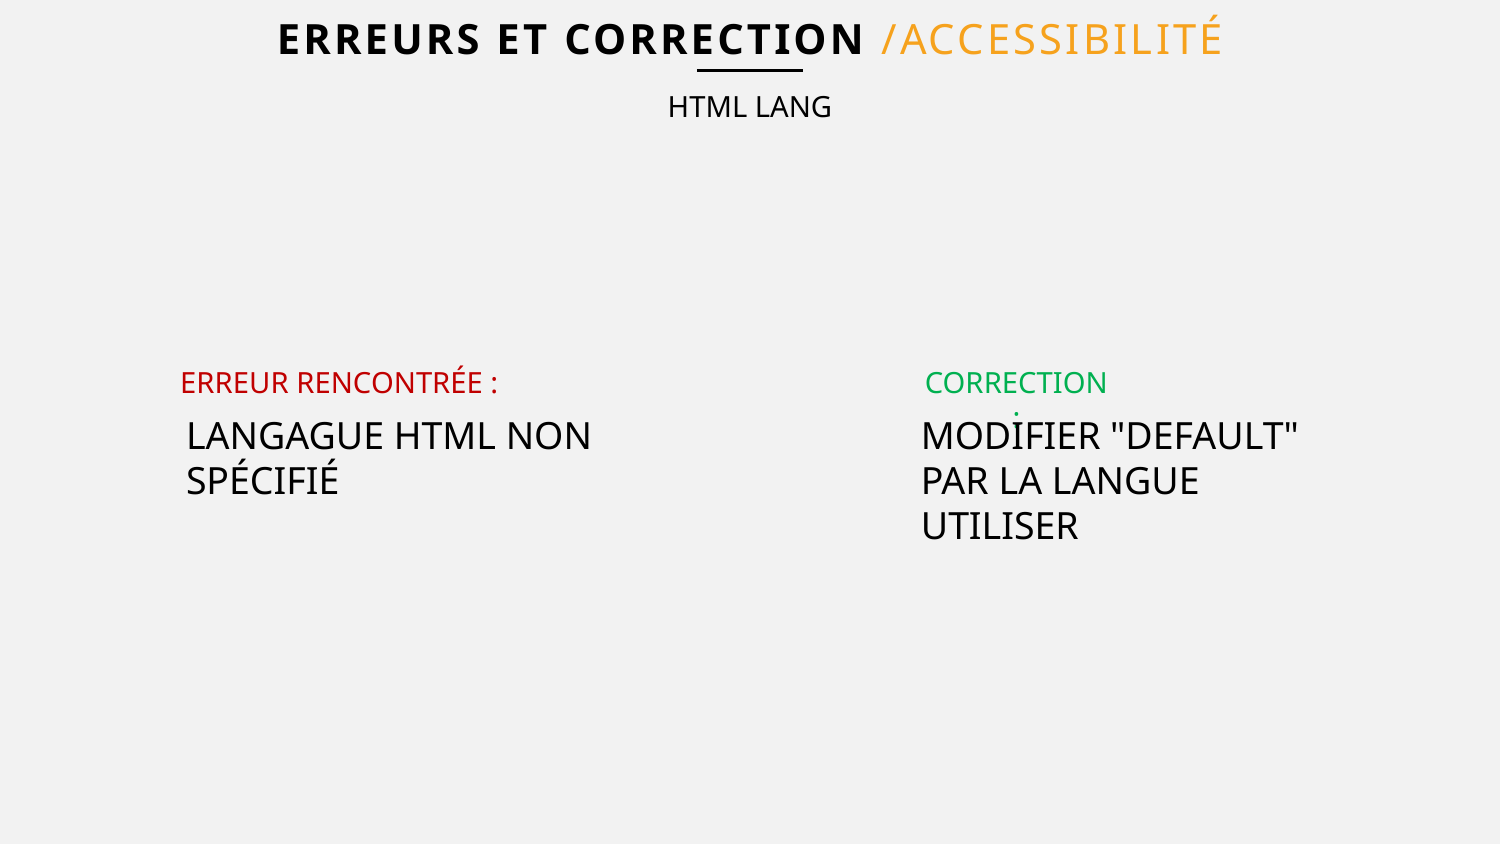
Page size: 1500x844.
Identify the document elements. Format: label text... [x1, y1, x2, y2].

text_box LANGAGUE HTML NON SPÉCIFIÉ [171, 404, 634, 510]
text_box MODIFIER "DEFAULT" PAR LA LANGUE UTILISER [906, 404, 1369, 555]
text_box CORRECTION : [906, 349, 1127, 404]
title ERREURS ET CORRECTION /ACCESSIBILITÉ [192, 0, 1308, 70]
text_box HTML LANG [559, 72, 941, 142]
text_box ERREUR RENCONTRÉE : [161, 349, 518, 419]
